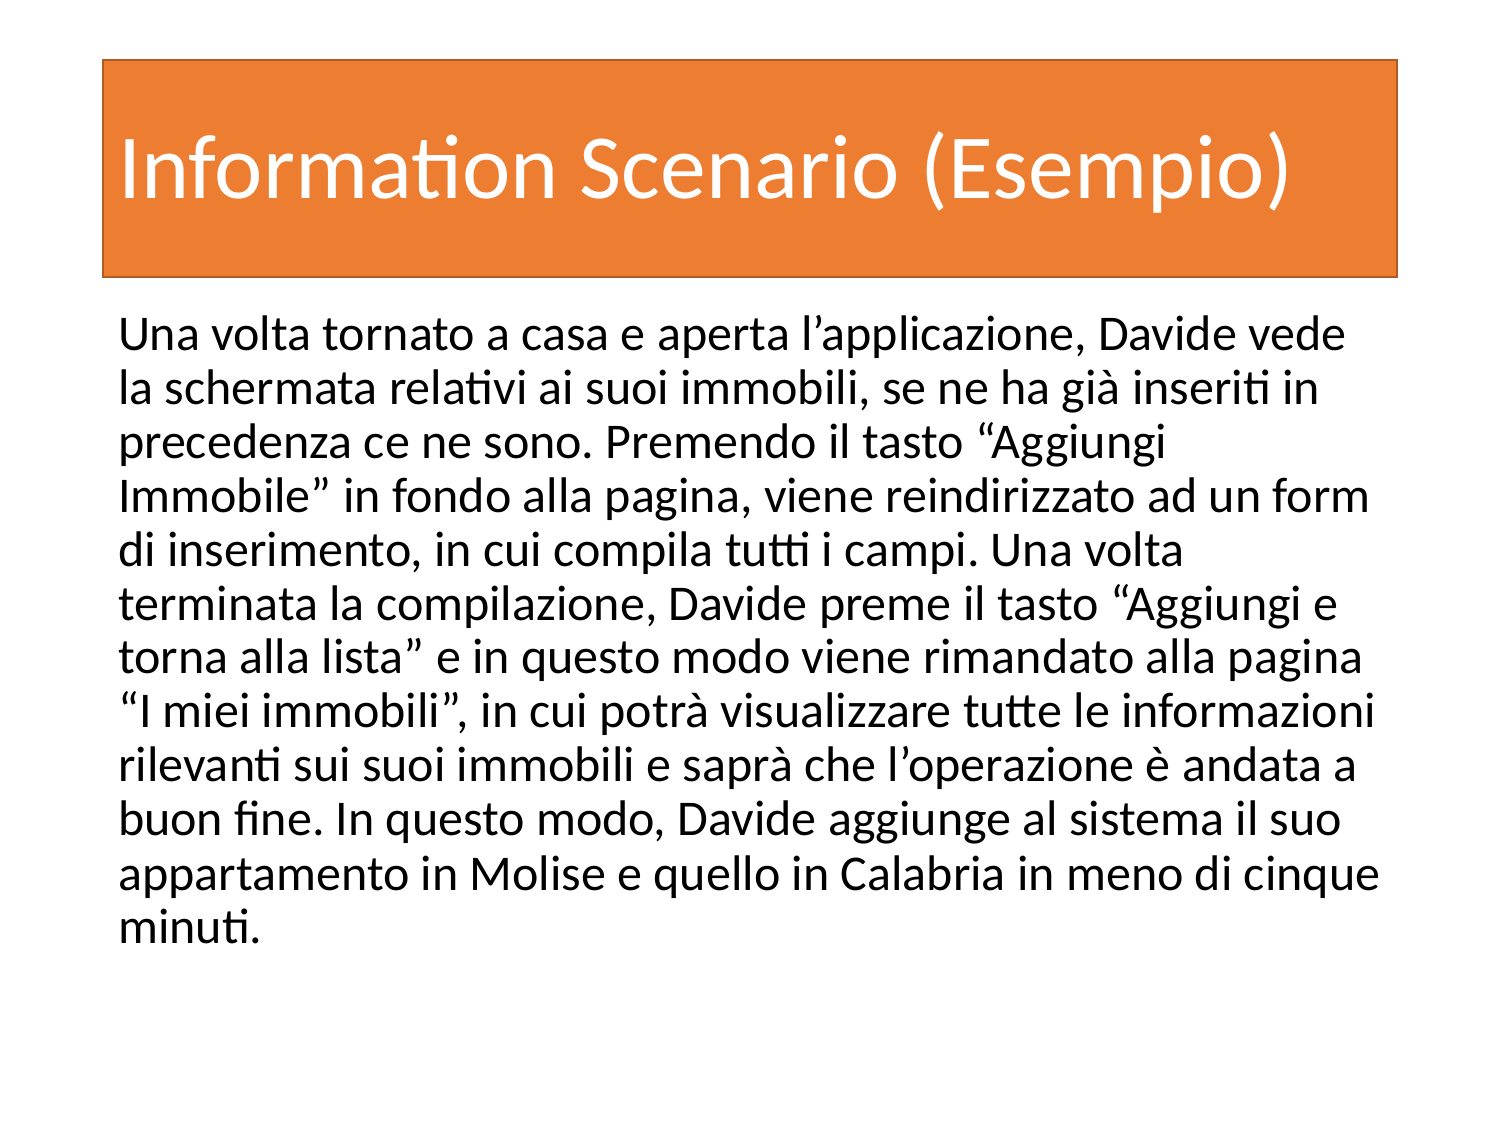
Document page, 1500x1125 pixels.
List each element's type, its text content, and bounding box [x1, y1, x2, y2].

list Una volta tornato a casa e aperta l’applicazione, Davide vede la schermata relativi ai suoi immobili, se ne ha già inseriti in precedenza ce ne sono. Premendo il tasto “Aggiungi Immobile” in fondo alla pagina, viene reindirizzato ad un form di inserimento, in cui compila tutti i campi. Una volta terminata la compilazione, Davide preme il tasto “Aggiungi e torna alla lista” e in questo modo viene rimandato alla pagina “I miei immobili”, in cui potrà visualizzare tutte le informazioni rilevanti sui suoi immobili e saprà che l’operazione è andata a buon fine. In questo modo, Davide aggiunge al sistema il suo appartamento in Molise e quello in Calabria in meno di cinque minuti. [103, 299, 1397, 1043]
title Information Scenario (Esempio) [102, 59, 1398, 278]
